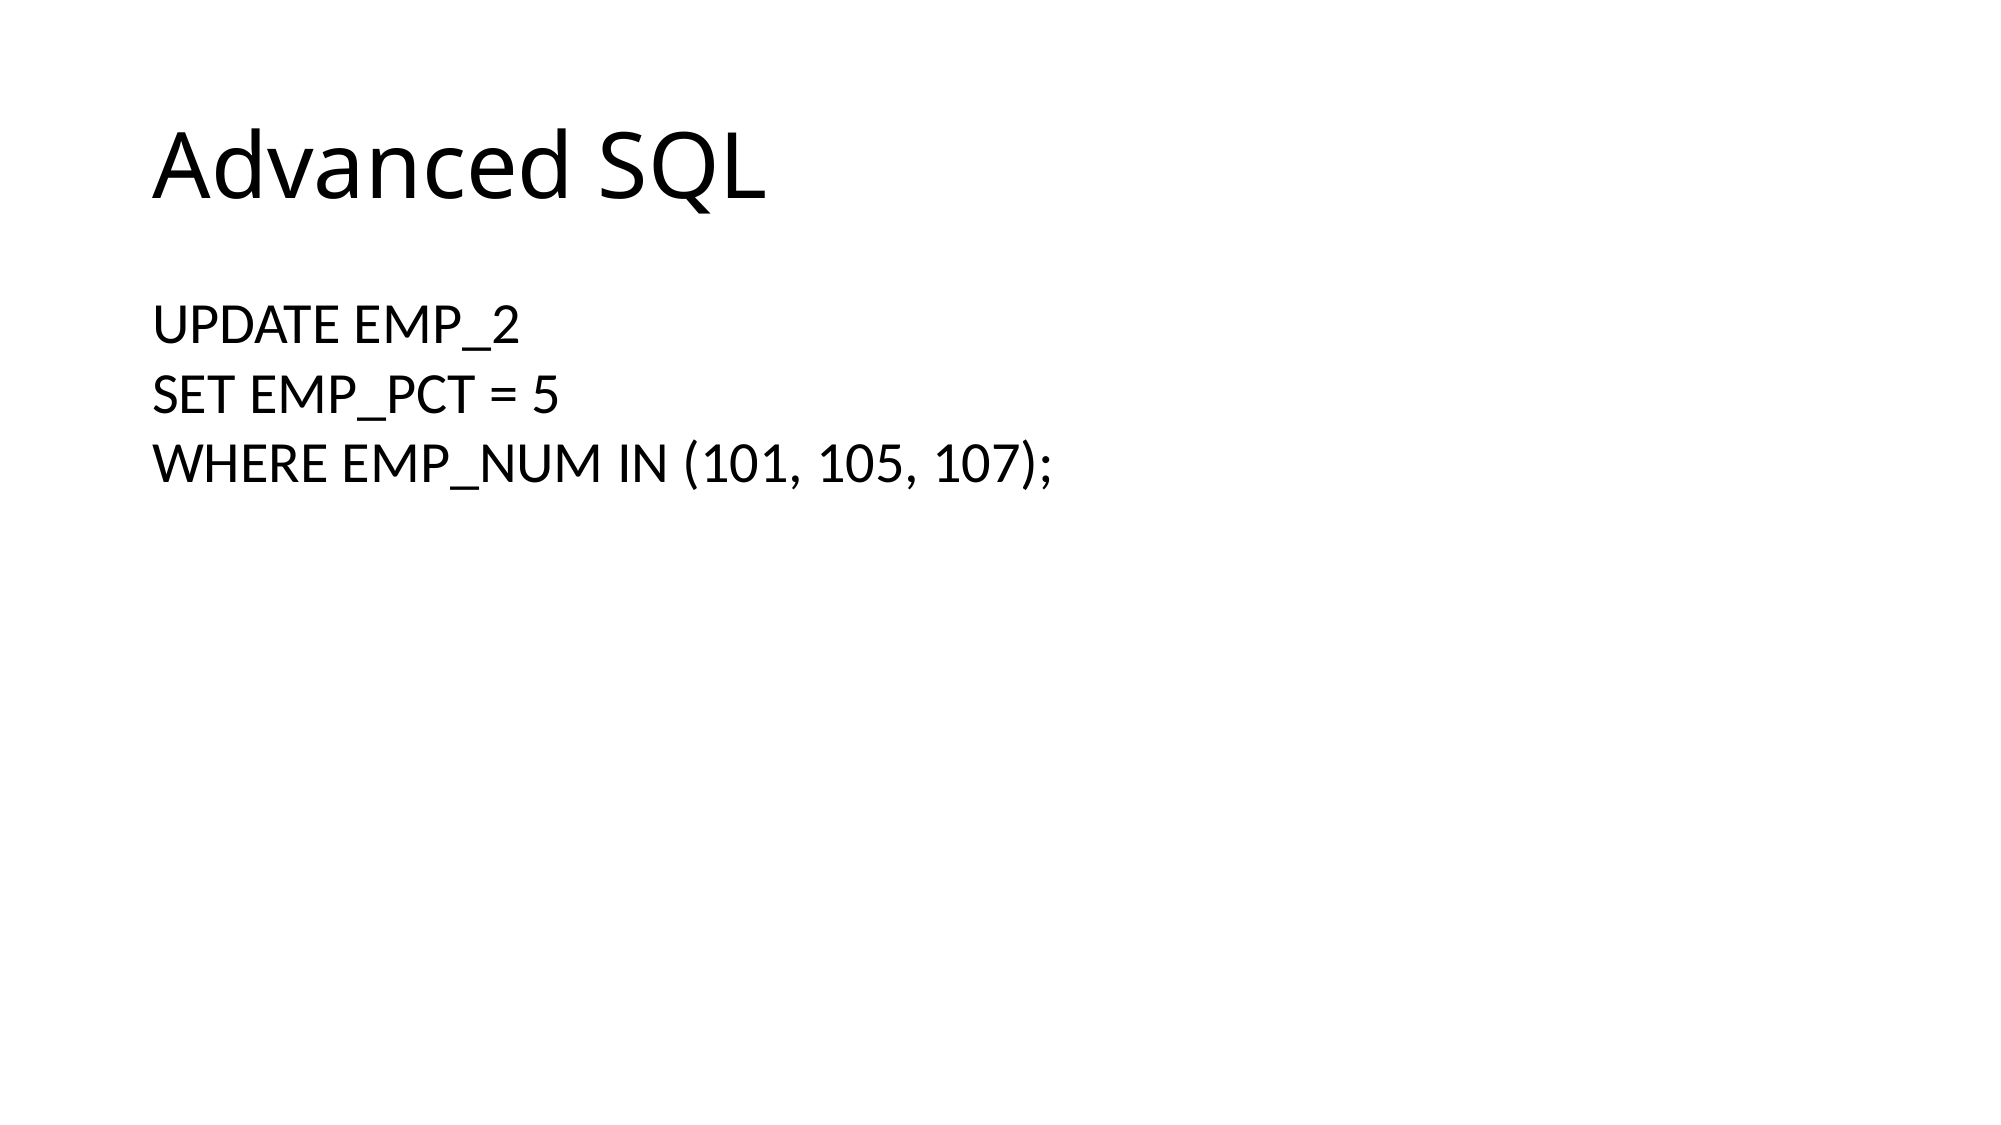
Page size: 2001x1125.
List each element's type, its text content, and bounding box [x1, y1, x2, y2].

text_box UPDATE EMP_2 SET EMP_PCT = 5 WHERE EMP_NUM IN (101, 105, 107); [137, 277, 1473, 502]
title Advanced SQL [137, 59, 1863, 278]
